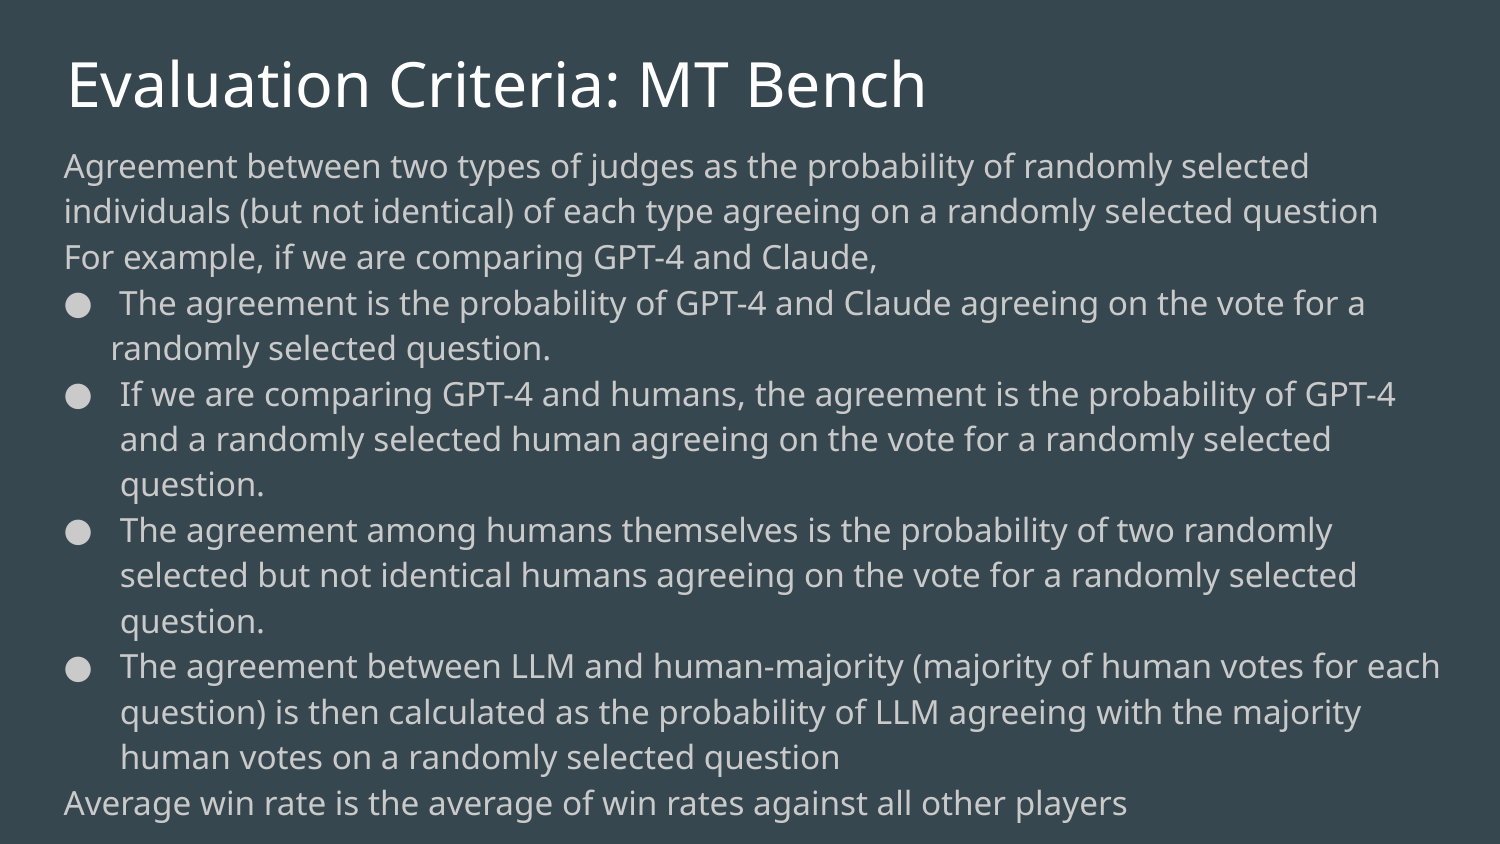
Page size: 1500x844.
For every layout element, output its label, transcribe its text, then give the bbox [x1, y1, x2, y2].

list Agreement between two types of judges as the probability of randomly selected individuals (but not identical) of each type agreeing on a randomly selected question For example, if we are comparing GPT-4 and Claude, The agreement is the probability of GPT-4 and Claude agreeing on the vote for a randomly selected question. If we are comparing GPT-4 and humans, the agreement is the probability of GPT-4 and a randomly selected human agreeing on the vote for a randomly selected question. The agreement among humans themselves is the probability of two randomly selected but not identical humans agreeing on the vote for a randomly selected question. The agreement between LLM and human-majority (majority of human votes for each question) is then calculated as the probability of LLM agreeing with the majority human votes on a randomly selected question Average win rate is the average of win rates against all other players [29, 123, 1465, 686]
title Evaluation Criteria: MT Bench [51, 30, 1449, 123]
